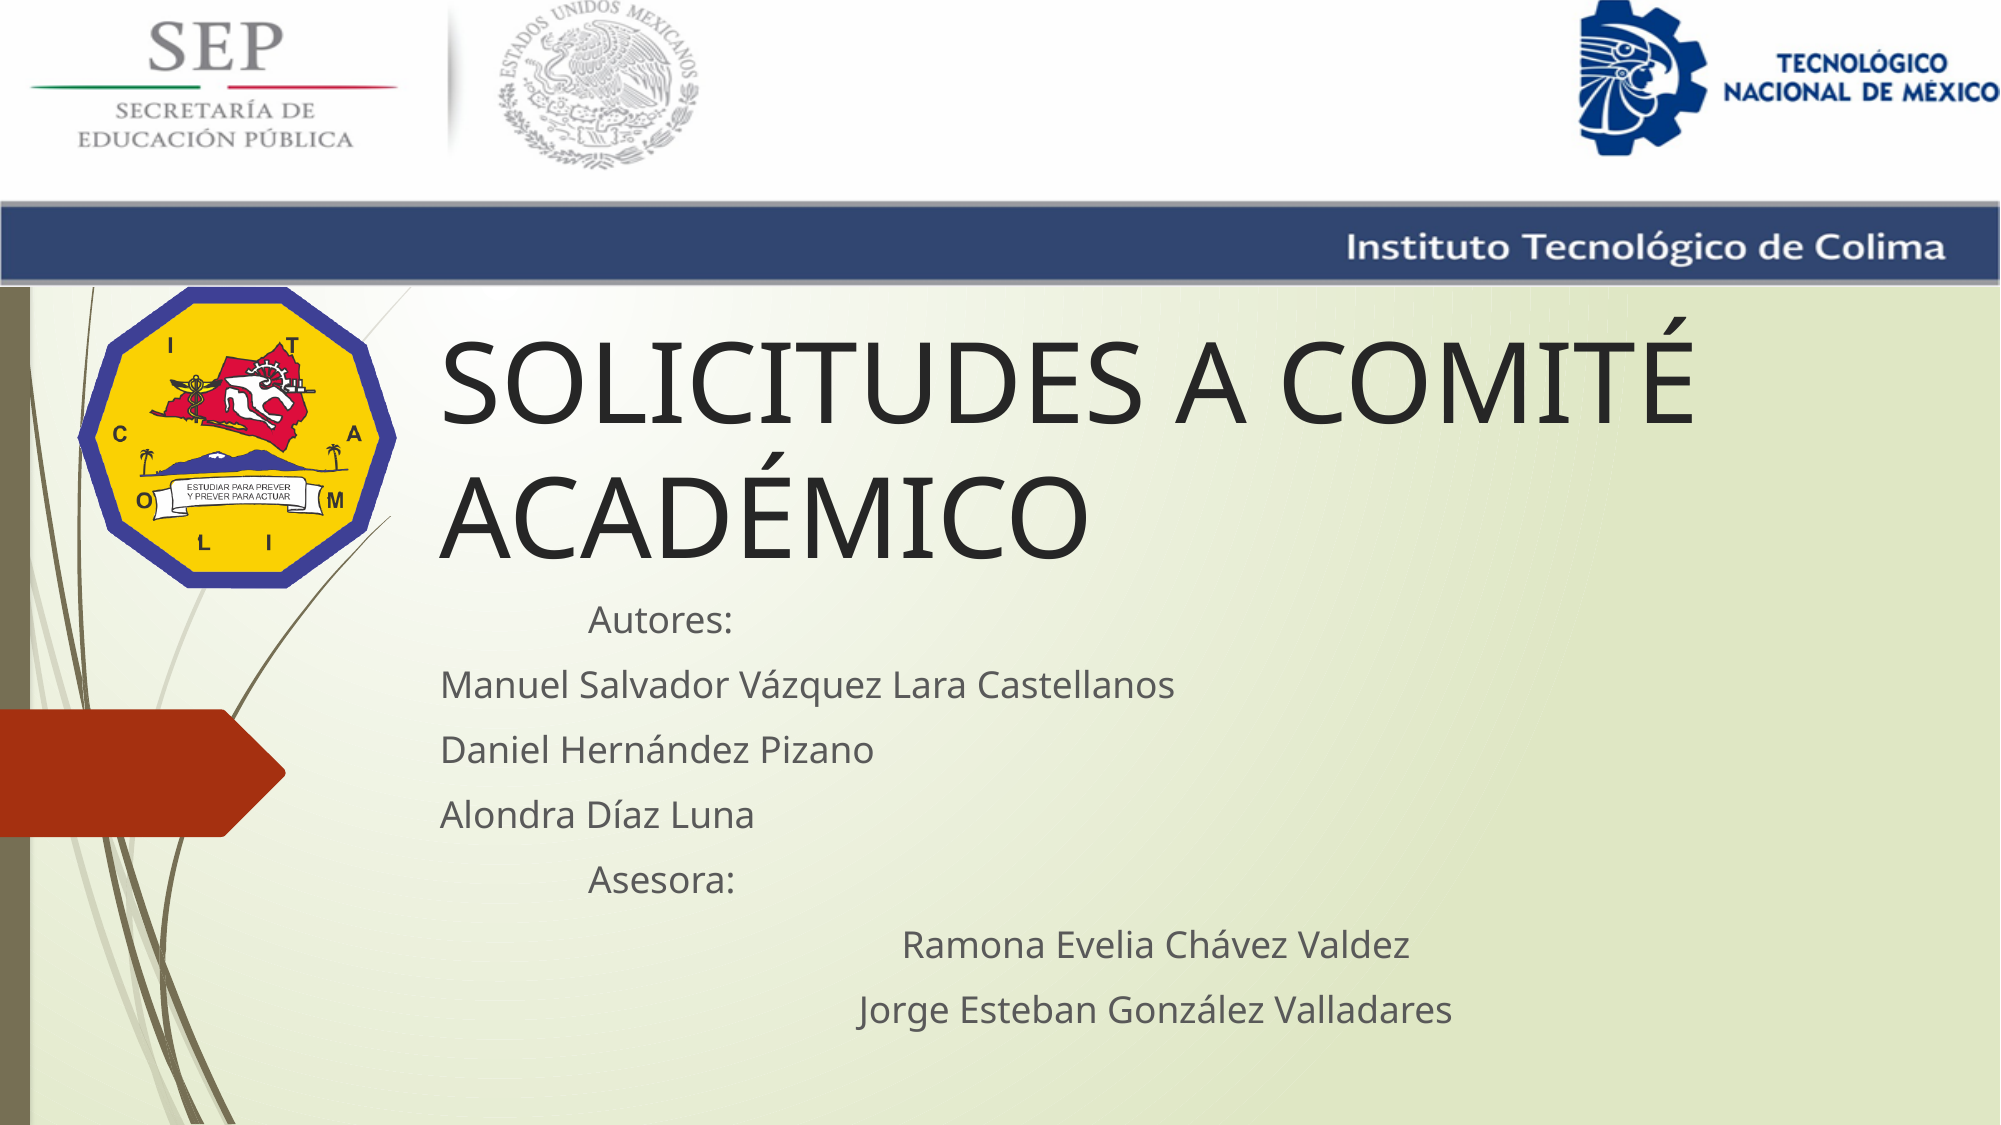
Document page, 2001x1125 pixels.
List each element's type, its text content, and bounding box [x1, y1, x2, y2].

title SOLICITUDES A COMITÉ ACADÉMICO [424, 298, 1888, 588]
subtitle Autores: Manuel Salvador Vázquez Lara Castellanos Daniel Hernández Pizano Alondra Díaz Luna Asesora: Ramona Evelia Chávez Valdez Jorge Esteban González Valladares [424, 588, 1888, 1043]
picture [0, 0, 2000, 589]
